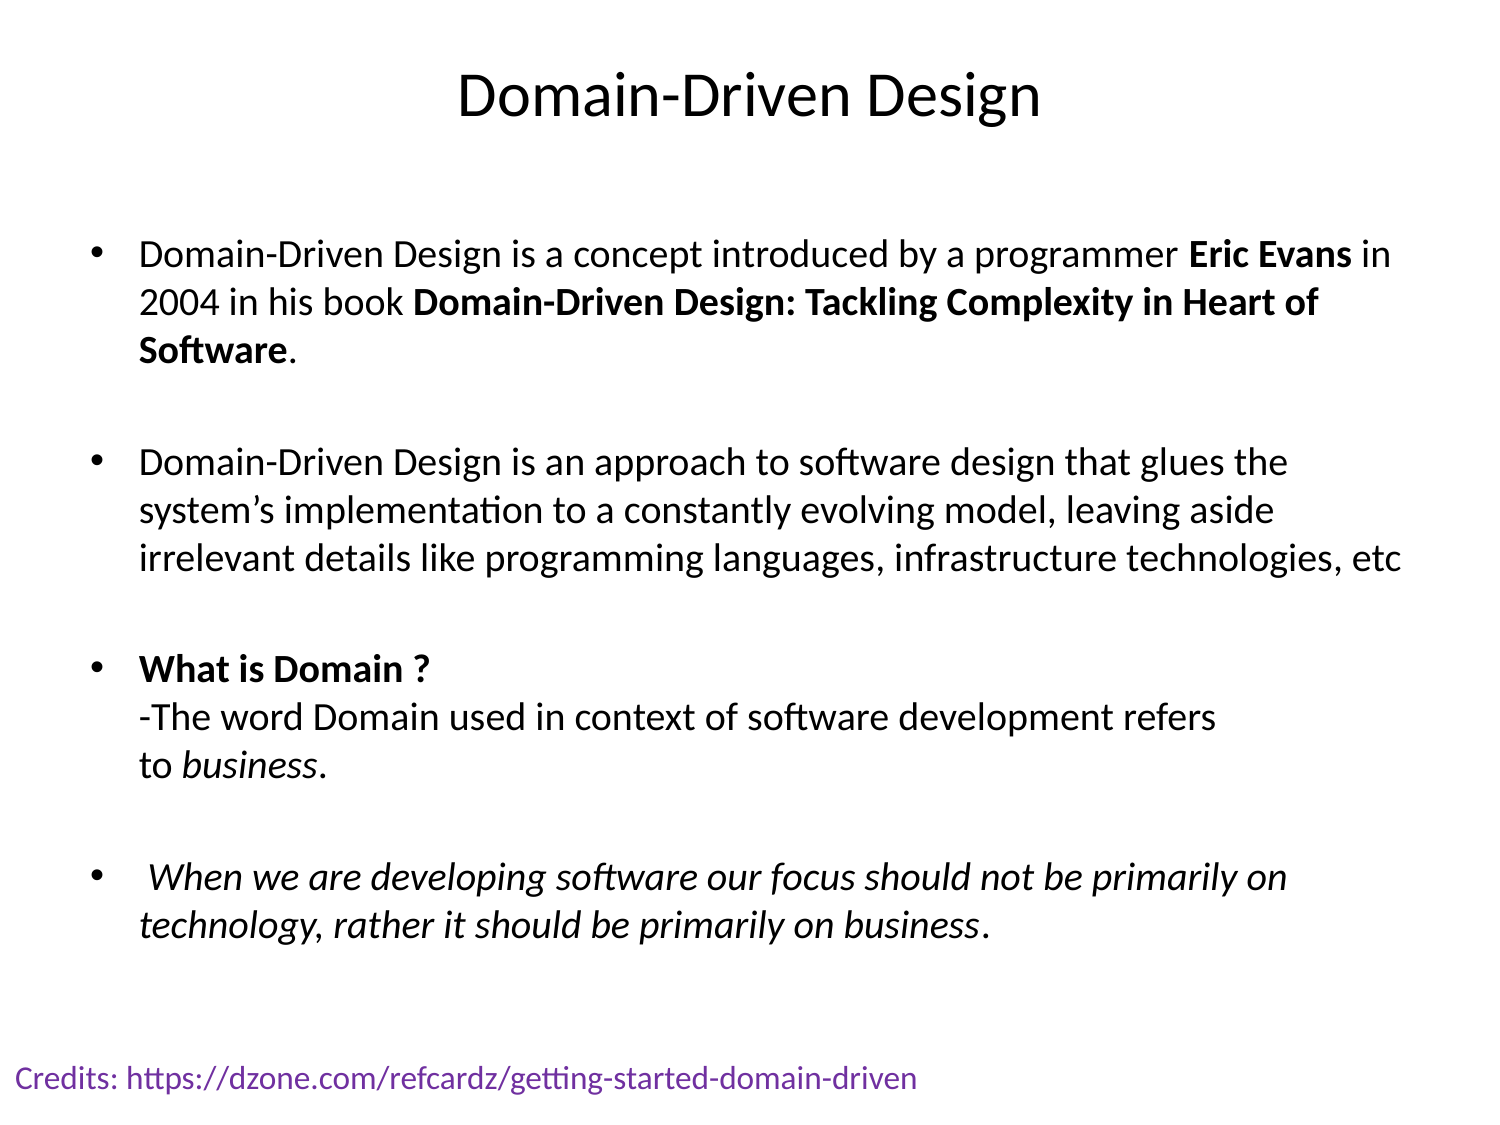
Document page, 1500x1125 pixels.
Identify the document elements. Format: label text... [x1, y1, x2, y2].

footer Credits: https://dzone.com/refcardz/getting-started-domain-driven [0, 1046, 1193, 1107]
list Domain-Driven Design is a concept introduced by a programmer Eric Evans in 2004 in his book Domain-Driven Design: Tackling Complexity in Heart of Software. Domain-Driven Design is an approach to software design that glues the system’s implementation to a constantly evolving model, leaving aside irrelevant details like programming languages, infrastructure technologies, etc What is Domain ? -The word Domain used in context of software development refers to business. When we are developing software our focus should not be primarily on technology, rather it should be primarily on business. [75, 219, 1425, 1005]
title Domain-Driven Design [75, 45, 1425, 138]
